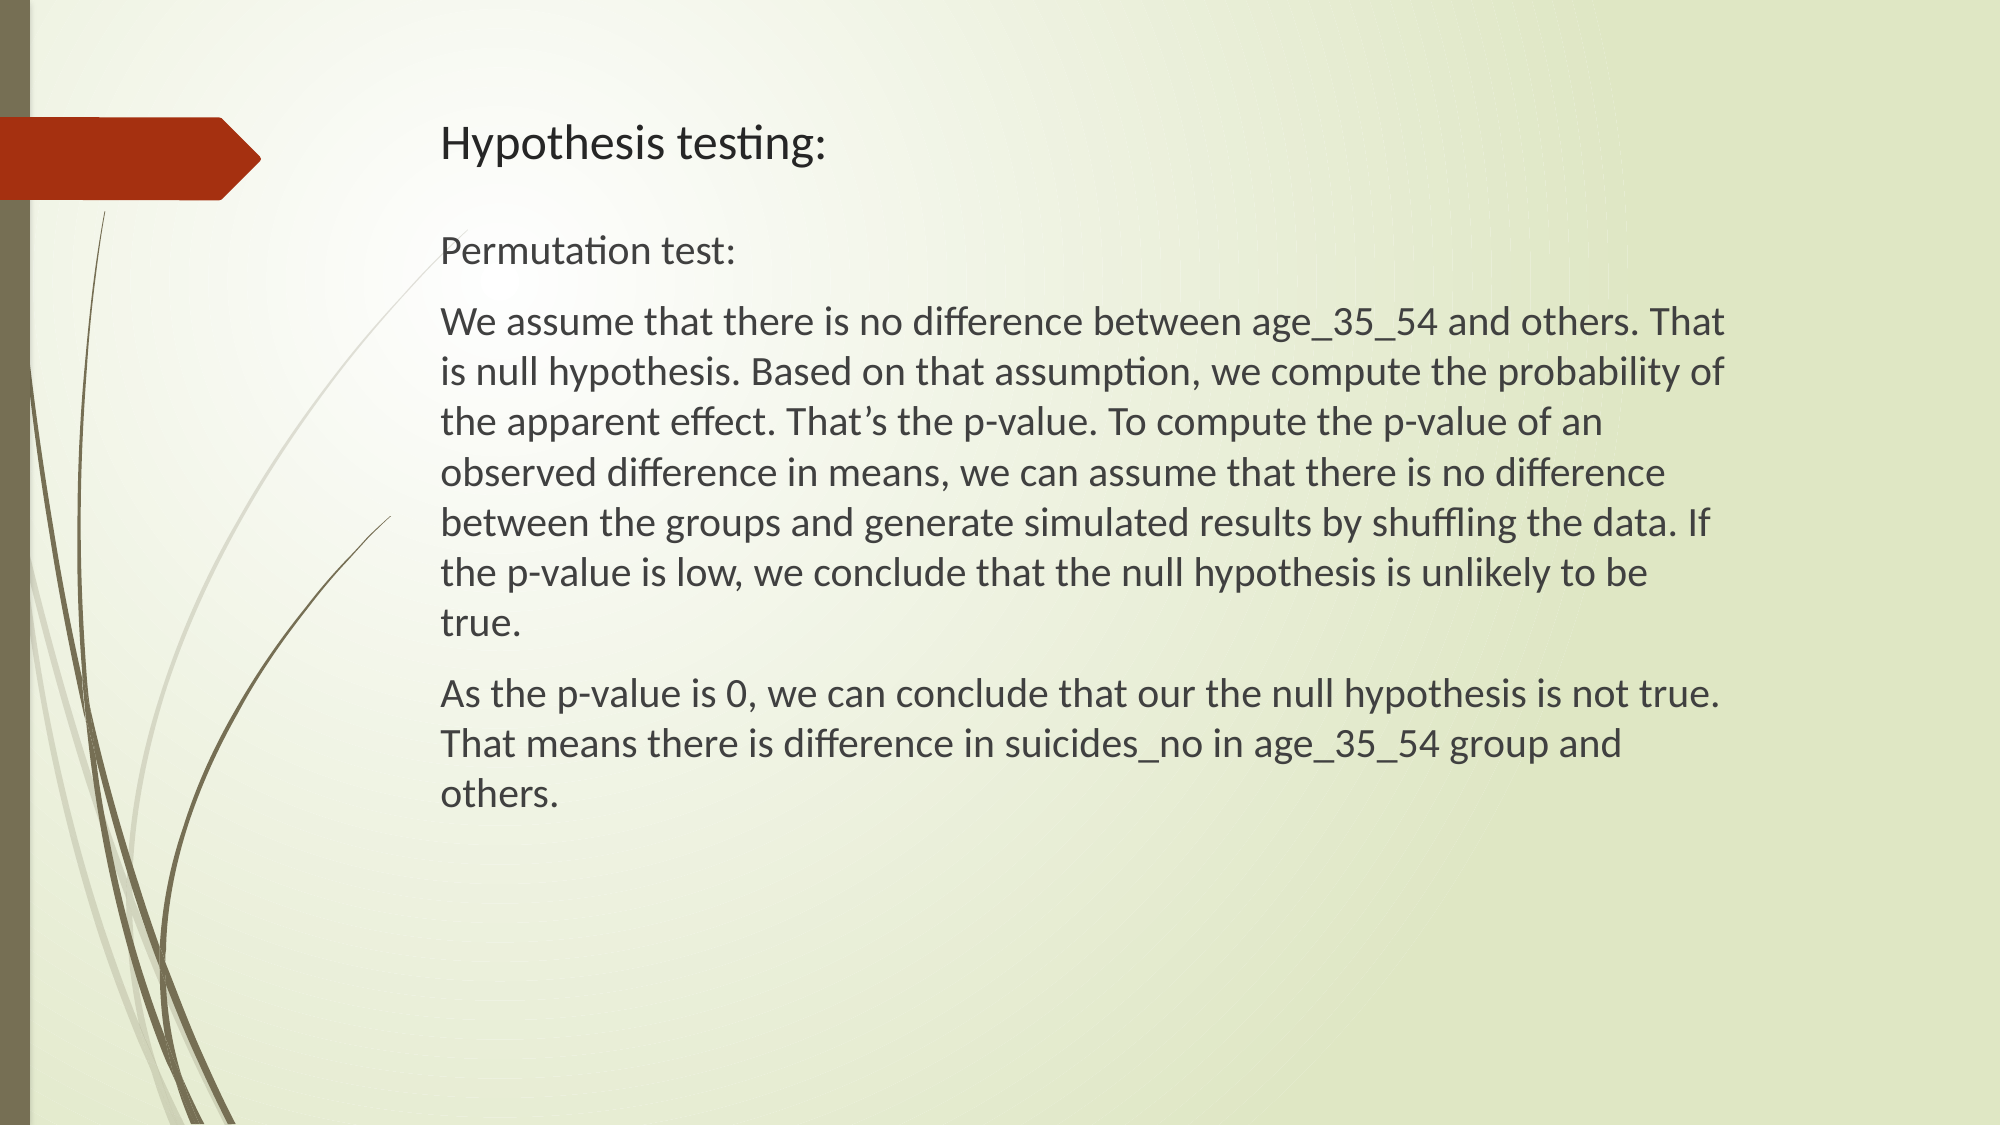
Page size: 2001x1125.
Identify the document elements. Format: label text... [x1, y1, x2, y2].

list Permutation test: We assume that there is no difference between age_35_54 and others. That is null hypothesis. Based on that assumption, we compute the probability of the apparent effect. That’s the p-value. To compute the p-value of an observed difference in means, we can assume that there is no difference between the groups and generate simulated results by shuffling the data. If the p-value is low, we conclude that the null hypothesis is unlikely to be true. As the p-value is 0, we can conclude that our the null hypothesis is not true. That means there is difference in suicides_no in age_35_54 group and others. [425, 215, 1754, 836]
title Hypothesis testing: [425, 102, 1888, 186]
